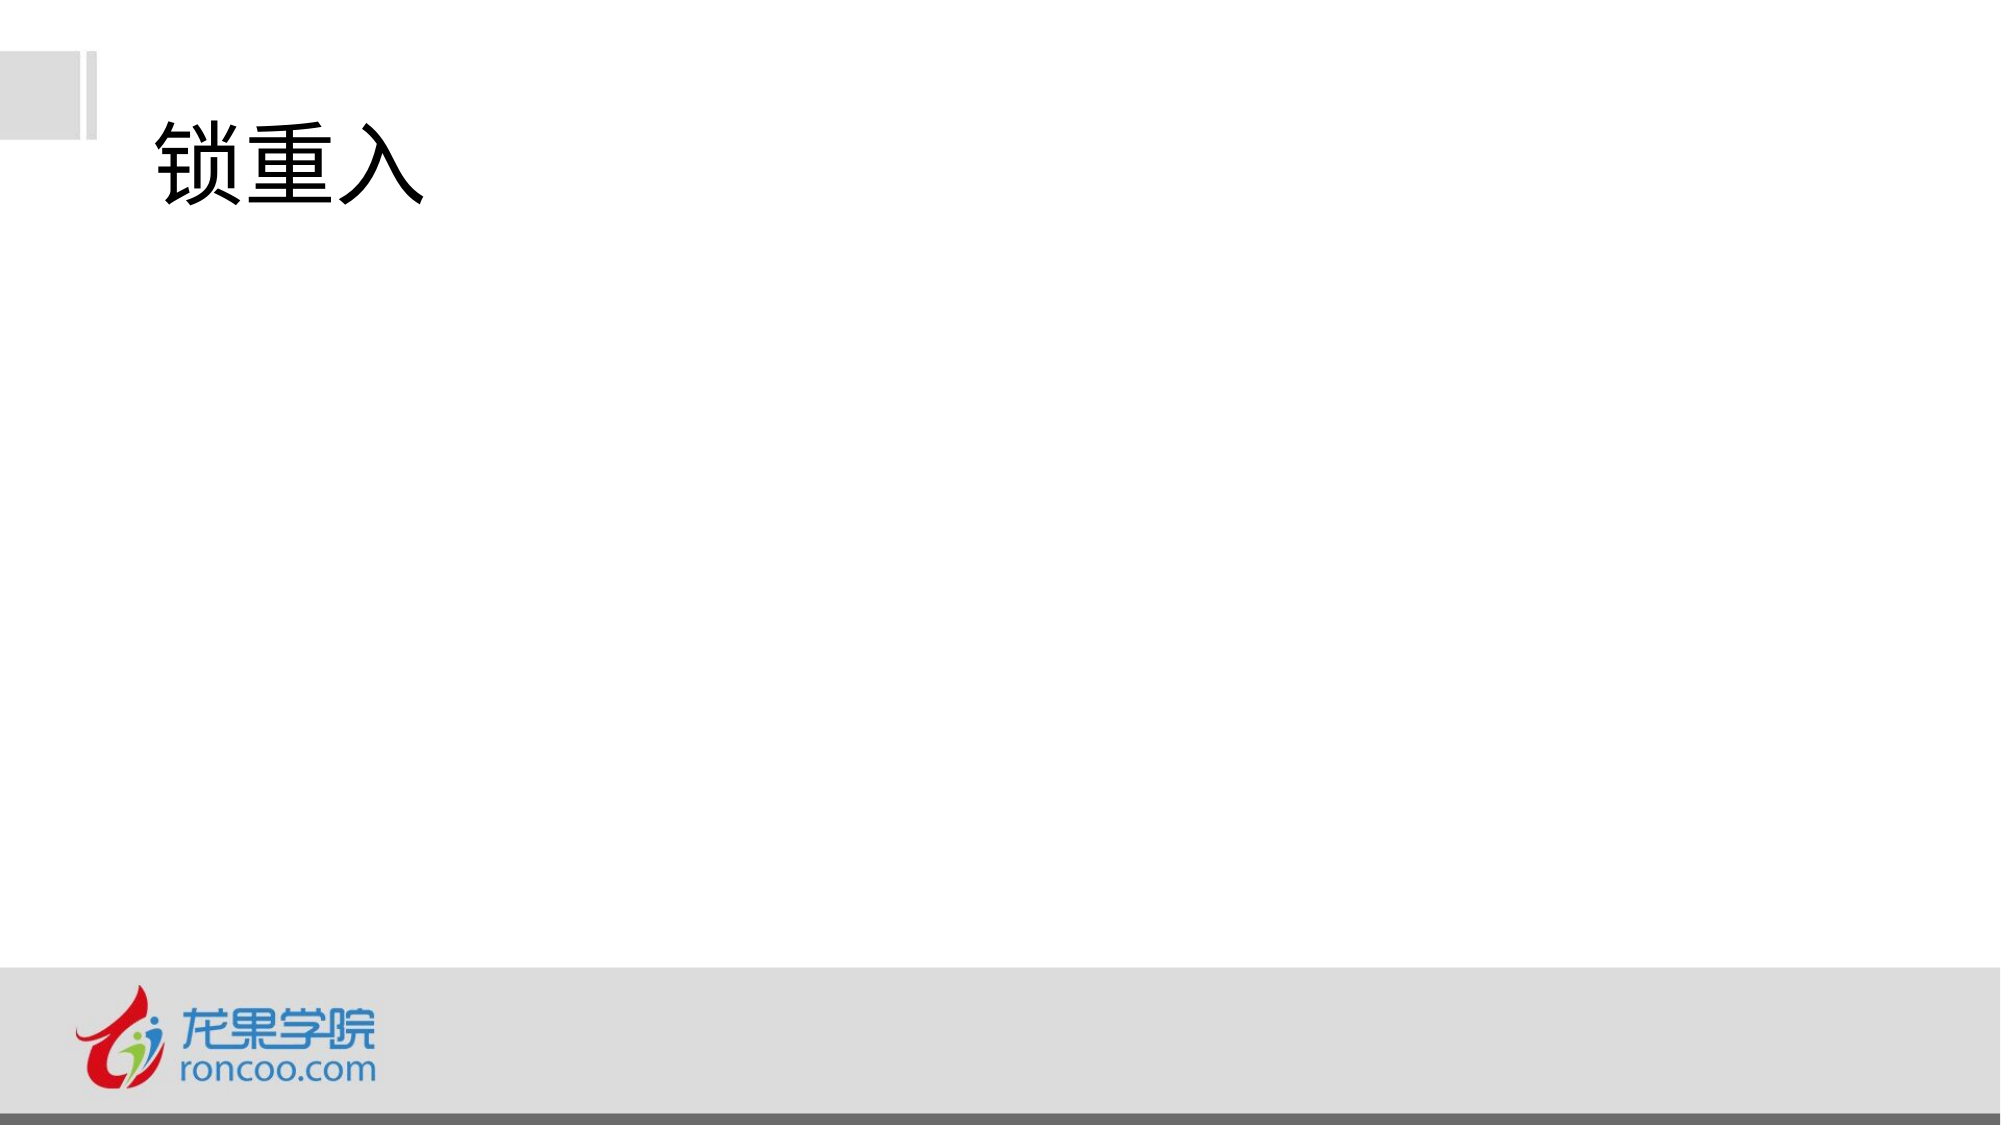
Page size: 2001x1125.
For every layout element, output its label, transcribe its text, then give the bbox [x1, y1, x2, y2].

picture [0, 0, 2001, 1125]
title 锁重入 [137, 59, 1863, 278]
